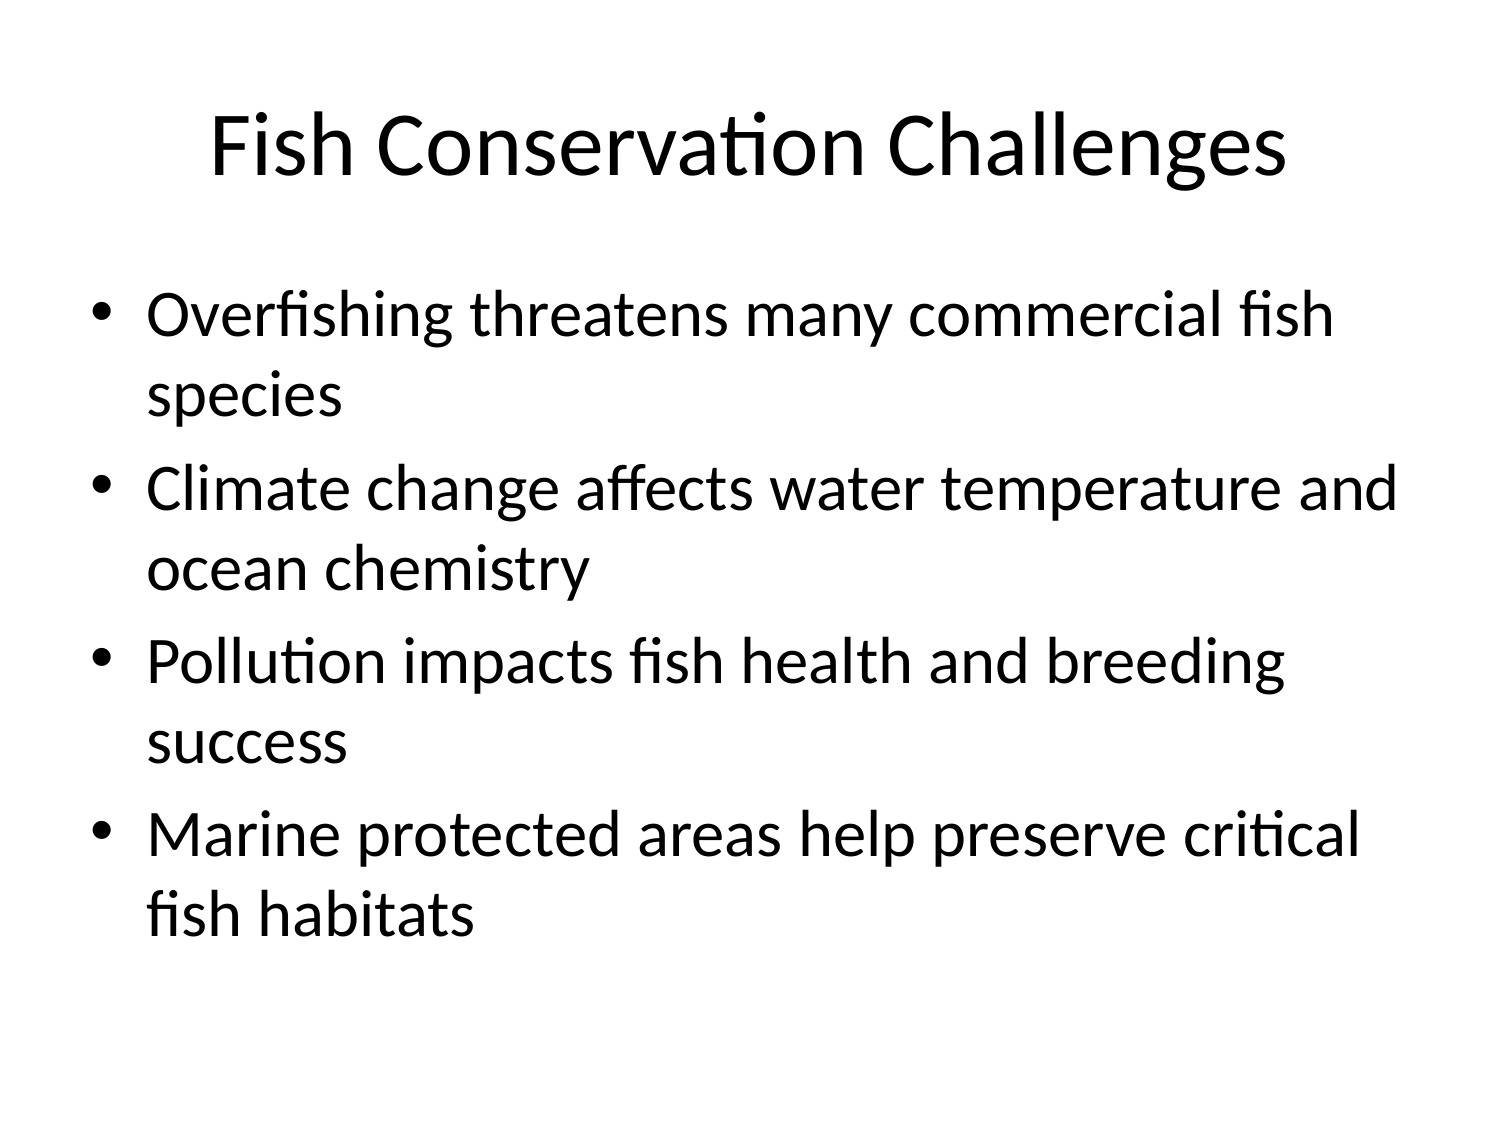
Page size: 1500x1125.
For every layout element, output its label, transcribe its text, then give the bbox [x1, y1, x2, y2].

title Fish Conservation Challenges [75, 45, 1425, 233]
list Overfishing threatens many commercial fish species Climate change affects water temperature and ocean chemistry Pollution impacts fish health and breeding success Marine protected areas help preserve critical fish habitats [75, 262, 1425, 1005]
